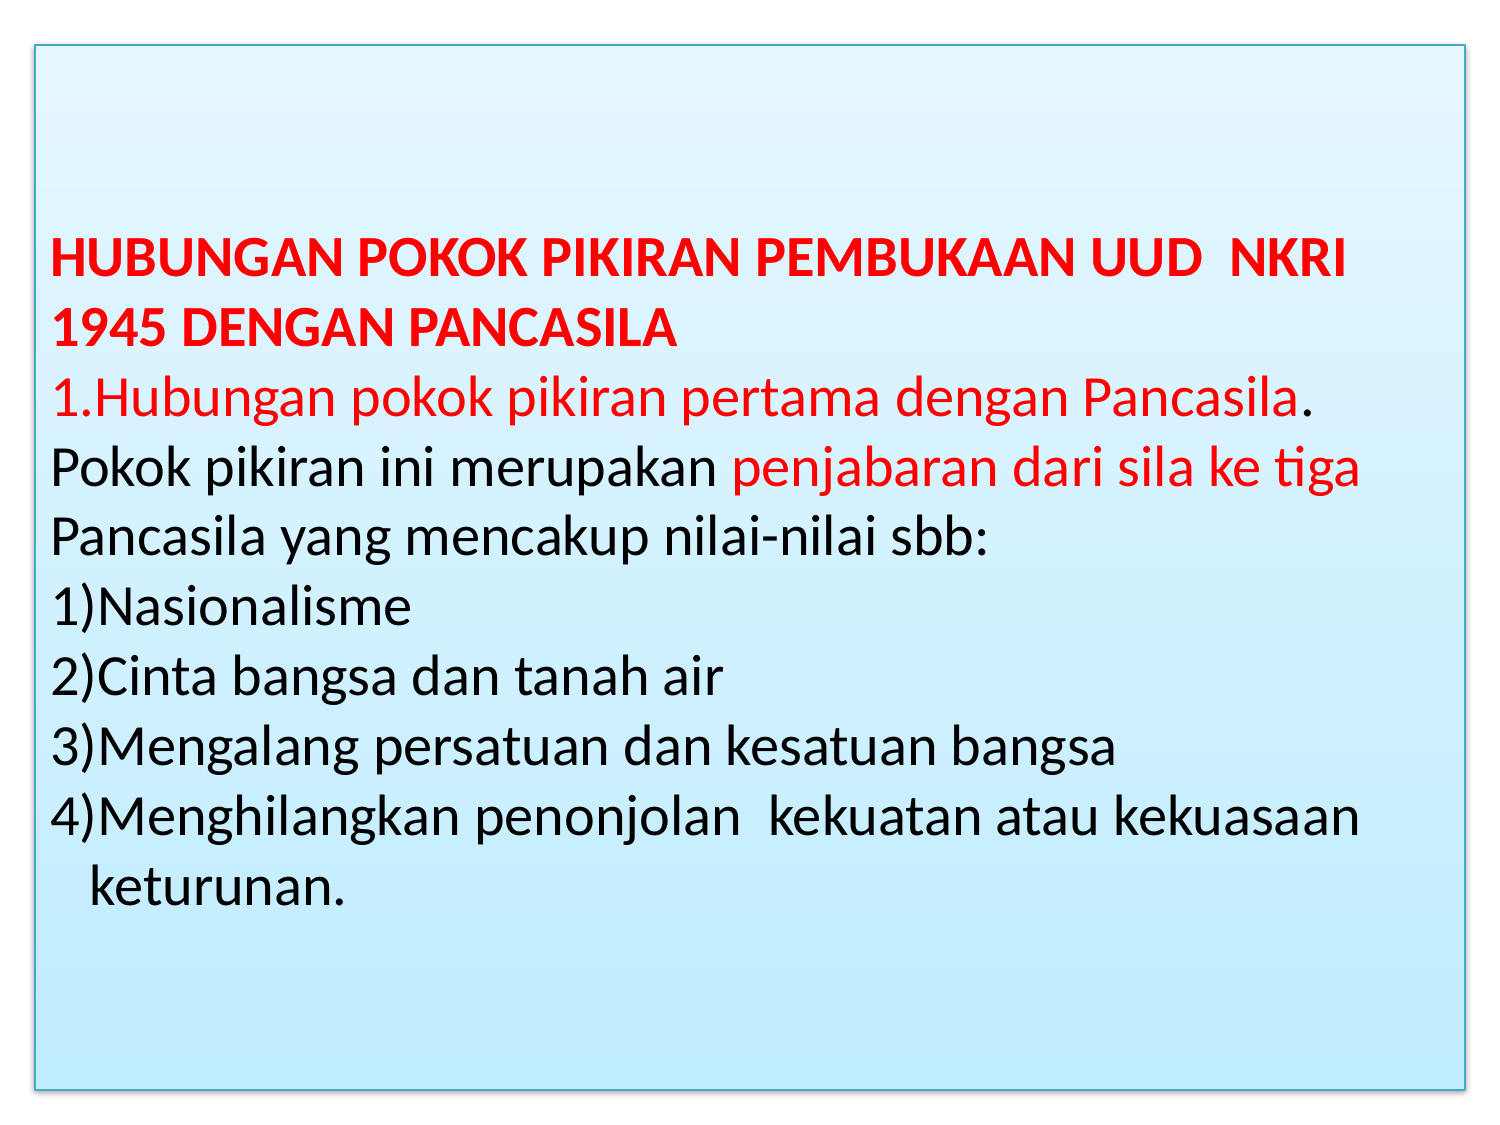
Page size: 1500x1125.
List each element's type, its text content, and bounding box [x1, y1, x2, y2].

title HUBUNGAN POKOK PIKIRAN PEMBUKAAN UUD NKRI 1945 DENGAN PANCASILA 1.Hubungan pokok pikiran pertama dengan Pancasila. Pokok pikiran ini merupakan penjabaran dari sila ke tiga Pancasila yang mencakup nilai-nilai sbb: 1)Nasionalisme 2)Cinta bangsa dan tanah air 3)Mengalang persatuan dan kesatuan bangsa 4)Menghilangkan penonjolan kekuatan atau kekuasaan keturunan. [34, 44, 1466, 1091]
